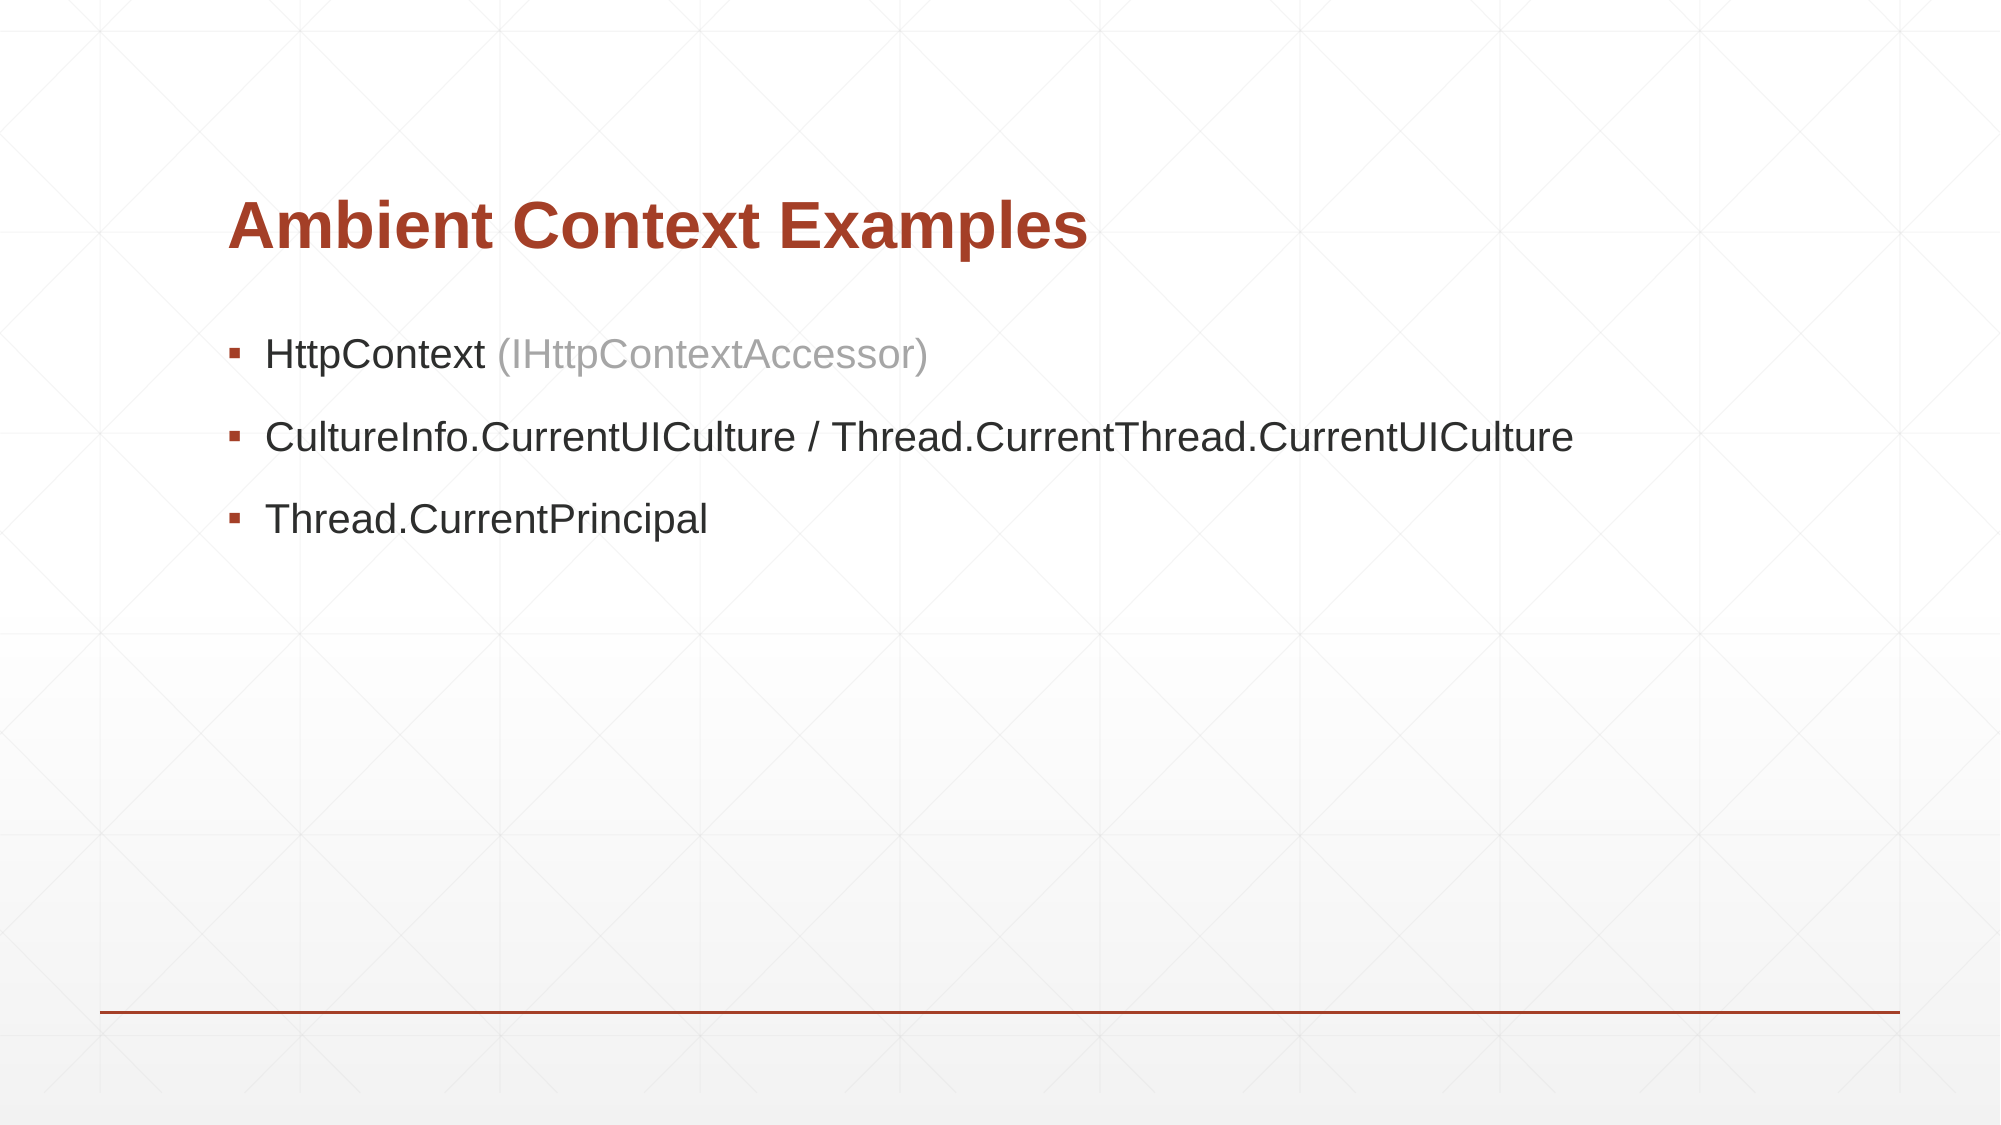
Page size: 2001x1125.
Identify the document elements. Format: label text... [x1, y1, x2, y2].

list HttpContext (IHttpContextAccessor) CultureInfo.CurrentUICulture / Thread.CurrentThread.CurrentUICulture Thread.CurrentPrincipal [212, 324, 1788, 950]
title Ambient Context Examples [212, 82, 1788, 271]
